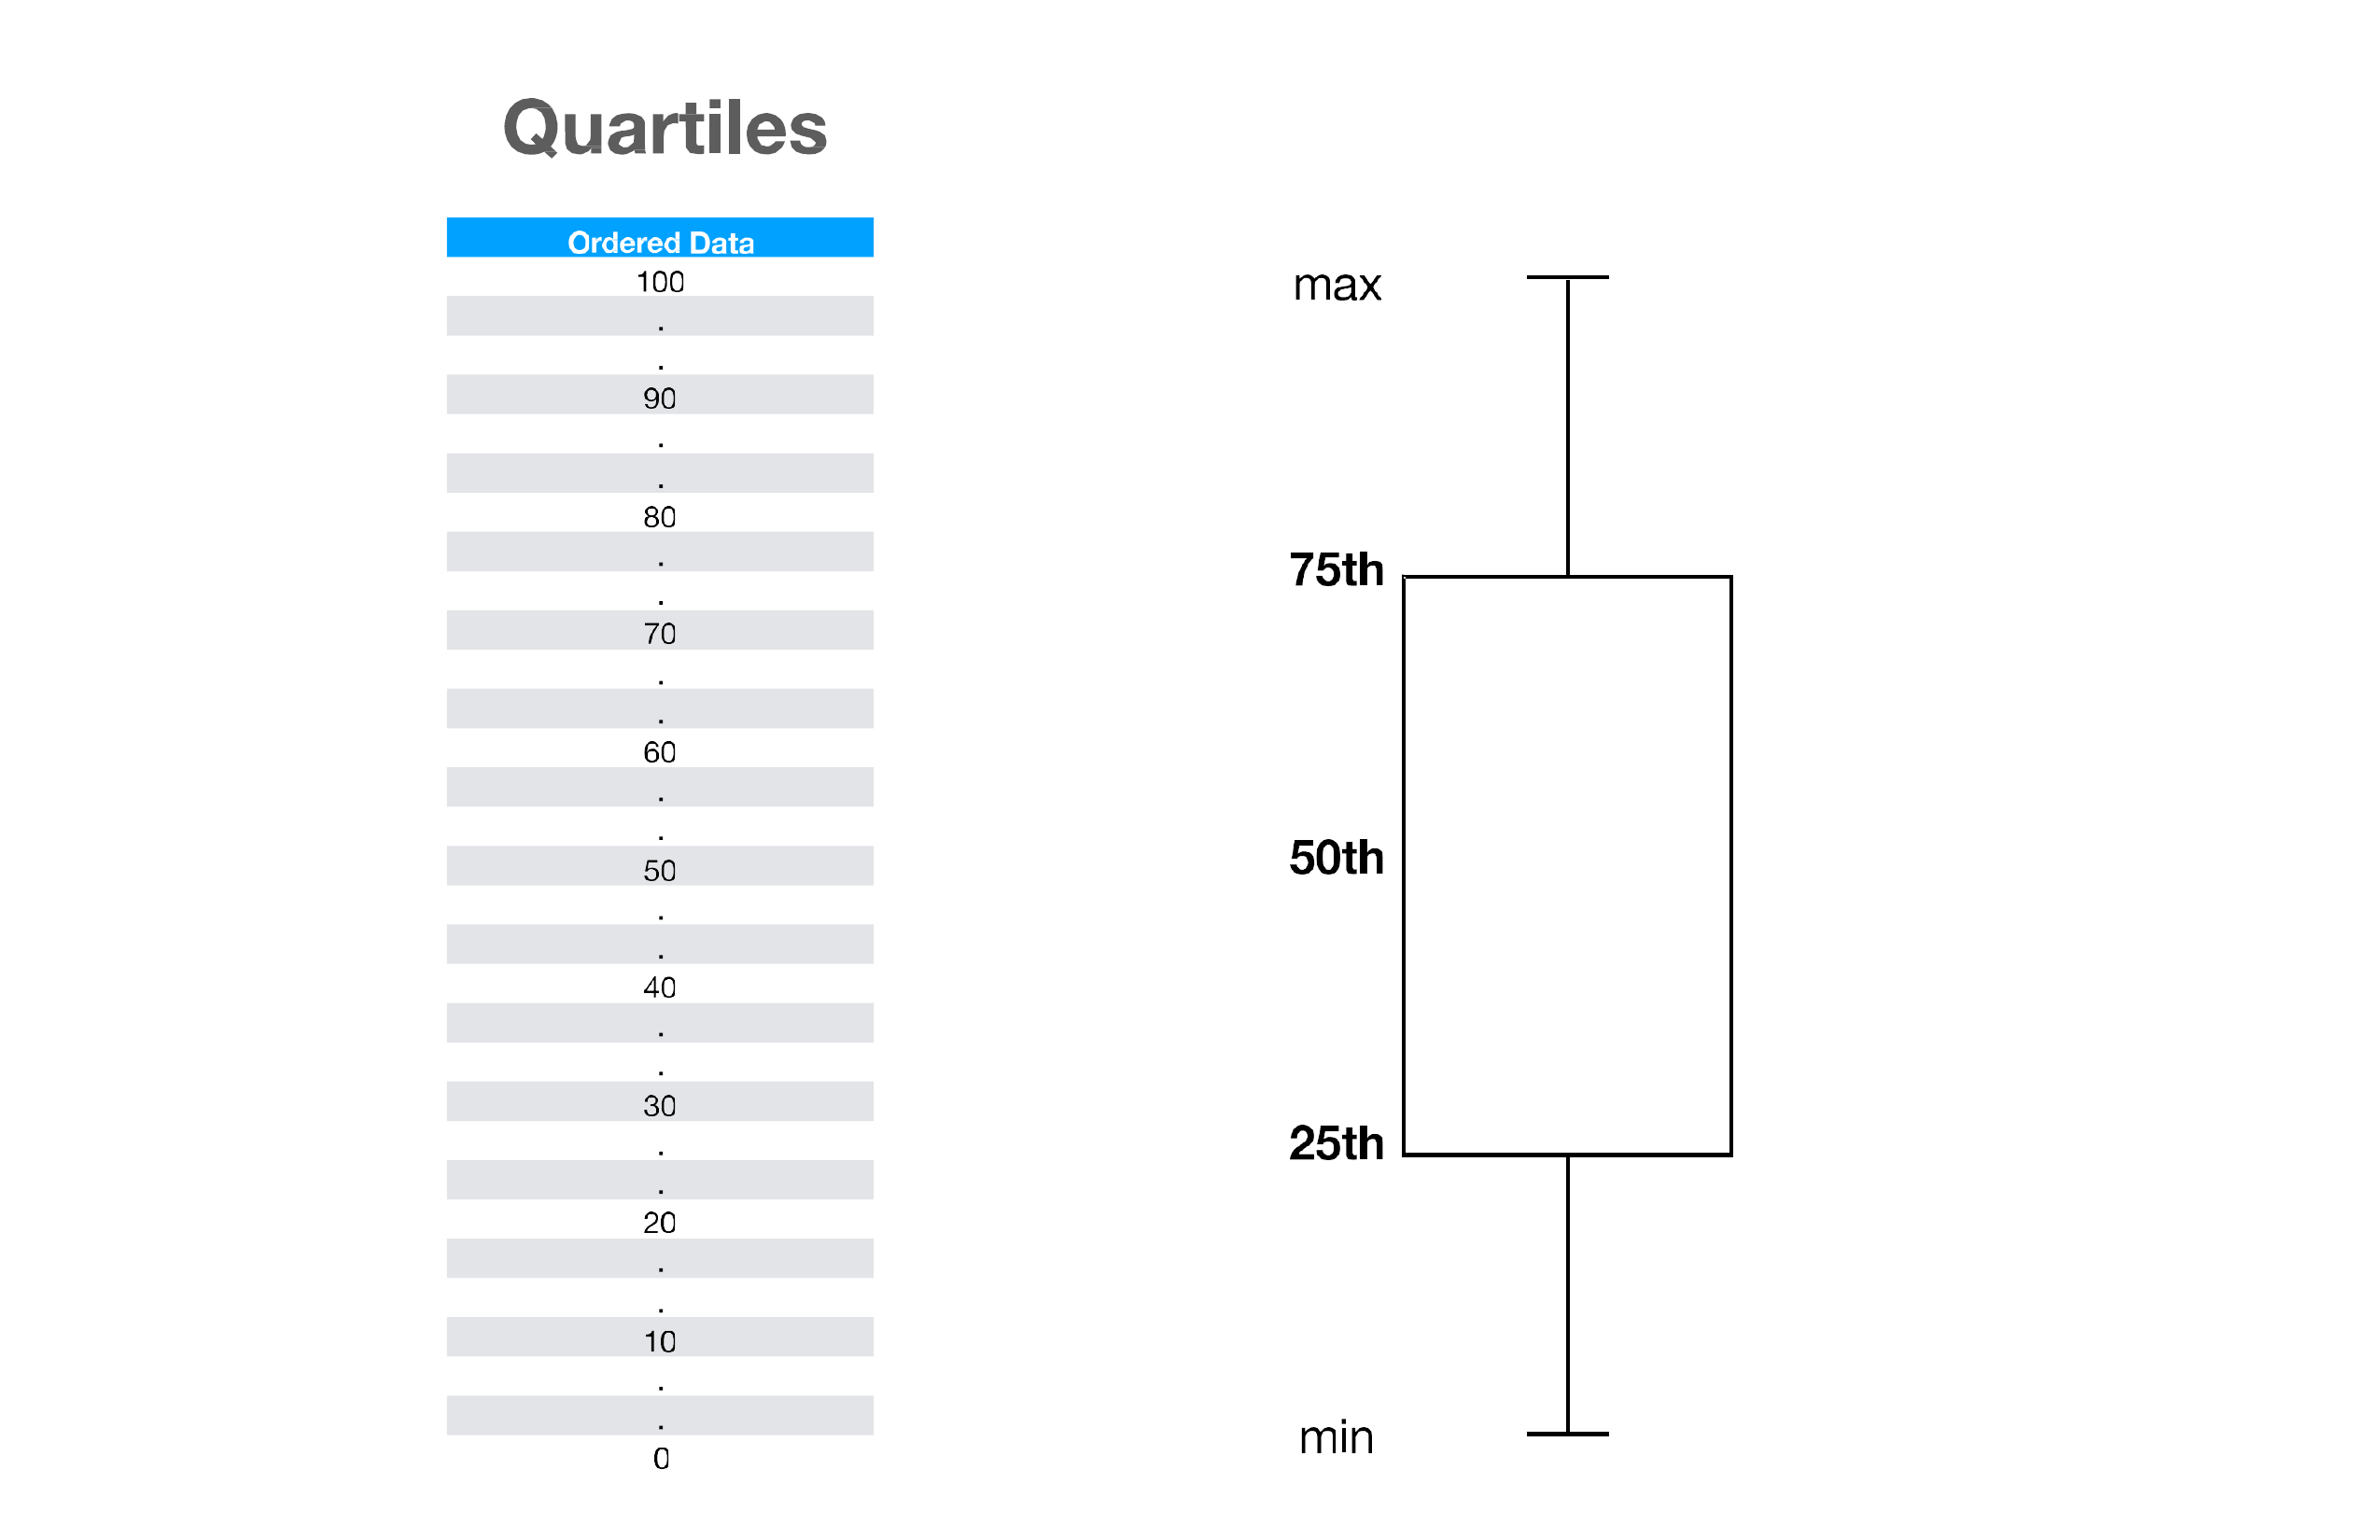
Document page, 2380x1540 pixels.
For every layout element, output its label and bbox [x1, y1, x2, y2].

text_box [790, 113, 827, 155]
text_box [644, 1095, 676, 1116]
text_box [1291, 553, 1357, 586]
text_box [1360, 839, 1383, 874]
text_box [644, 387, 676, 409]
text_box [446, 531, 875, 572]
text_box [637, 271, 647, 292]
text_box [637, 236, 648, 253]
text_box [1301, 1427, 1337, 1453]
text_box [661, 1331, 676, 1352]
text_box [709, 99, 721, 108]
text_box [446, 1159, 875, 1200]
text_box [652, 271, 684, 292]
text_box [1360, 1126, 1383, 1159]
text_box [747, 113, 786, 155]
text_box [446, 1239, 875, 1279]
text_box [446, 924, 875, 964]
text_box [644, 976, 676, 998]
text_box [446, 1002, 875, 1043]
text_box [446, 767, 875, 807]
text_box [446, 1395, 875, 1435]
text_box [1295, 274, 1330, 300]
text_box [1351, 1427, 1372, 1453]
text_box [1360, 552, 1383, 585]
text_box [446, 846, 875, 886]
text_box [679, 103, 705, 155]
text_box [1334, 274, 1382, 301]
text_box [568, 231, 590, 254]
text_box [565, 114, 602, 155]
text_box [446, 296, 875, 336]
text_box [446, 217, 875, 258]
text_box [1290, 839, 1357, 875]
text_box [592, 236, 602, 253]
text_box [646, 1330, 654, 1351]
text_box [645, 623, 676, 644]
text_box [446, 1081, 875, 1122]
text_box [664, 231, 680, 254]
text_box [602, 231, 618, 254]
text_box [644, 1211, 658, 1233]
text_box [446, 453, 875, 493]
text_box [644, 741, 676, 763]
text_box [446, 374, 875, 414]
text_box [446, 688, 875, 729]
text_box [1290, 1125, 1357, 1160]
text_box [644, 506, 676, 527]
text_box [446, 609, 875, 651]
text_box [446, 1317, 875, 1357]
text_box [661, 1211, 676, 1233]
text_box [608, 113, 647, 155]
text_box [504, 98, 558, 159]
text_box [644, 860, 676, 881]
text_box [652, 113, 679, 154]
text_box [647, 237, 664, 254]
text_box [691, 231, 754, 254]
text_box [620, 237, 636, 254]
text_box [654, 1448, 669, 1469]
